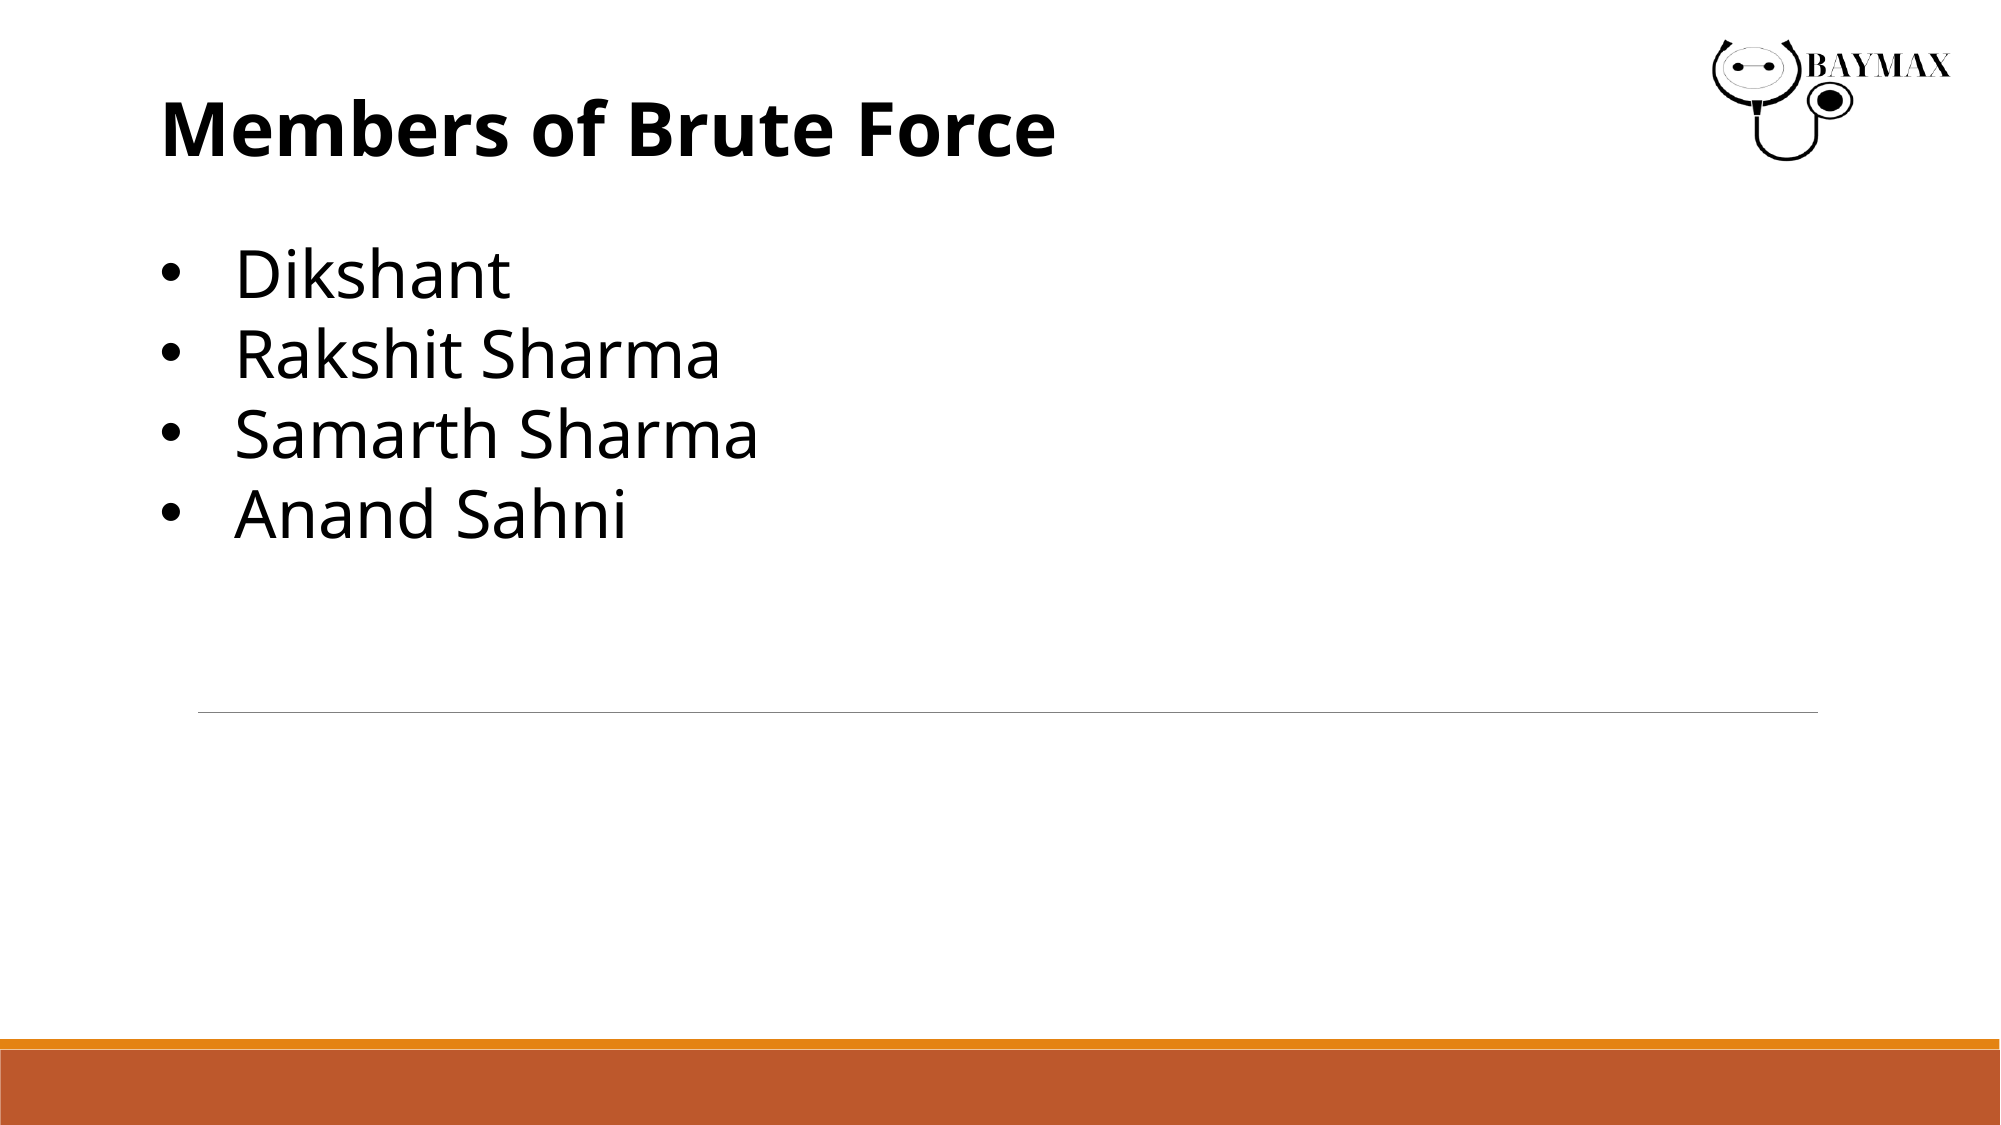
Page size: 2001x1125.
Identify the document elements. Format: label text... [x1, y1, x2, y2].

text_box Members of Brute Force [144, 74, 1304, 179]
picture [1697, 16, 1965, 176]
text_box Dikshant Rakshit Sharma Samarth Sharma Anand Sahni [144, 224, 1788, 559]
